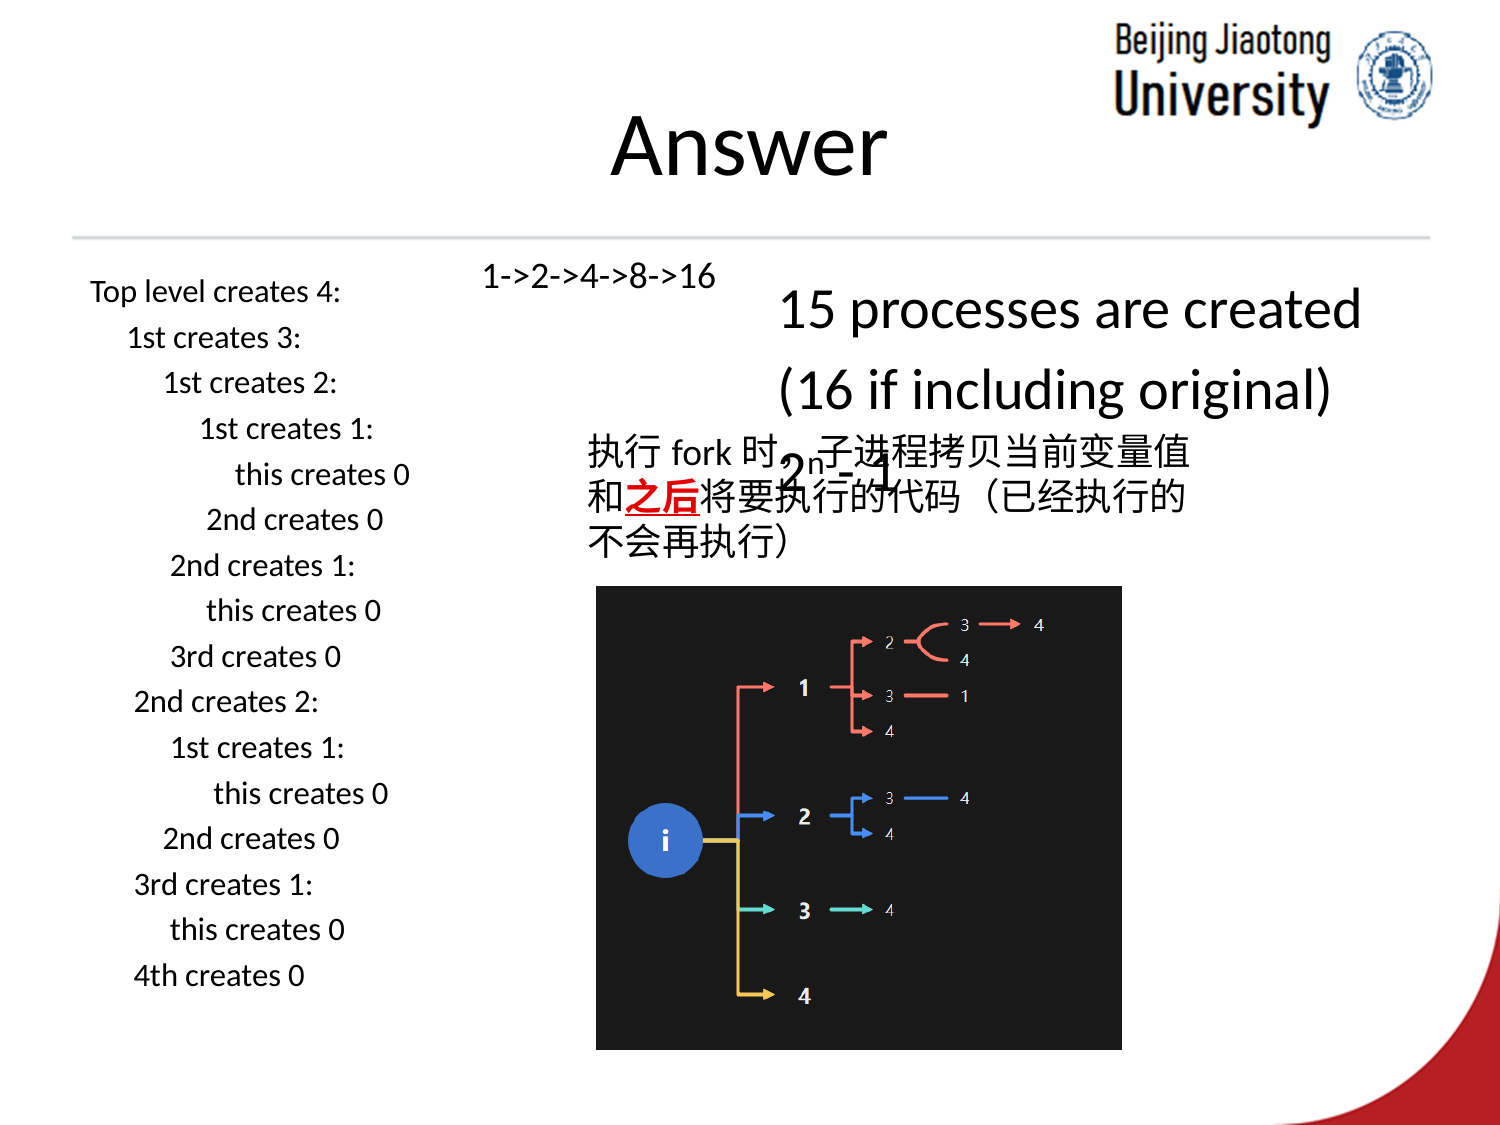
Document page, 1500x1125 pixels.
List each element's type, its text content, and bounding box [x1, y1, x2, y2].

picture [0, 0, 1500, 1125]
text_box 1->2->4->8->16 [466, 243, 738, 304]
text_box 执行fork时，子进程拷贝当前变量值和之后将要执行的代码（已经执行的不会再执行） [572, 420, 1235, 571]
list 15 processes are created (16 if including original) 2n - 1 [762, 262, 1425, 1007]
list Top level creates 4: 1st creates 3: 1st creates 2: 1st creates 1: this creates 0 2nd creates 0 2nd creates 1: this creates 0 3rd creates 0 2nd creates 2: 1st creates 1: this creates 0 2nd creates 0 3rd creates 1: this creates 0 4th creates 0 [75, 262, 738, 1005]
title Answer [75, 45, 1425, 233]
